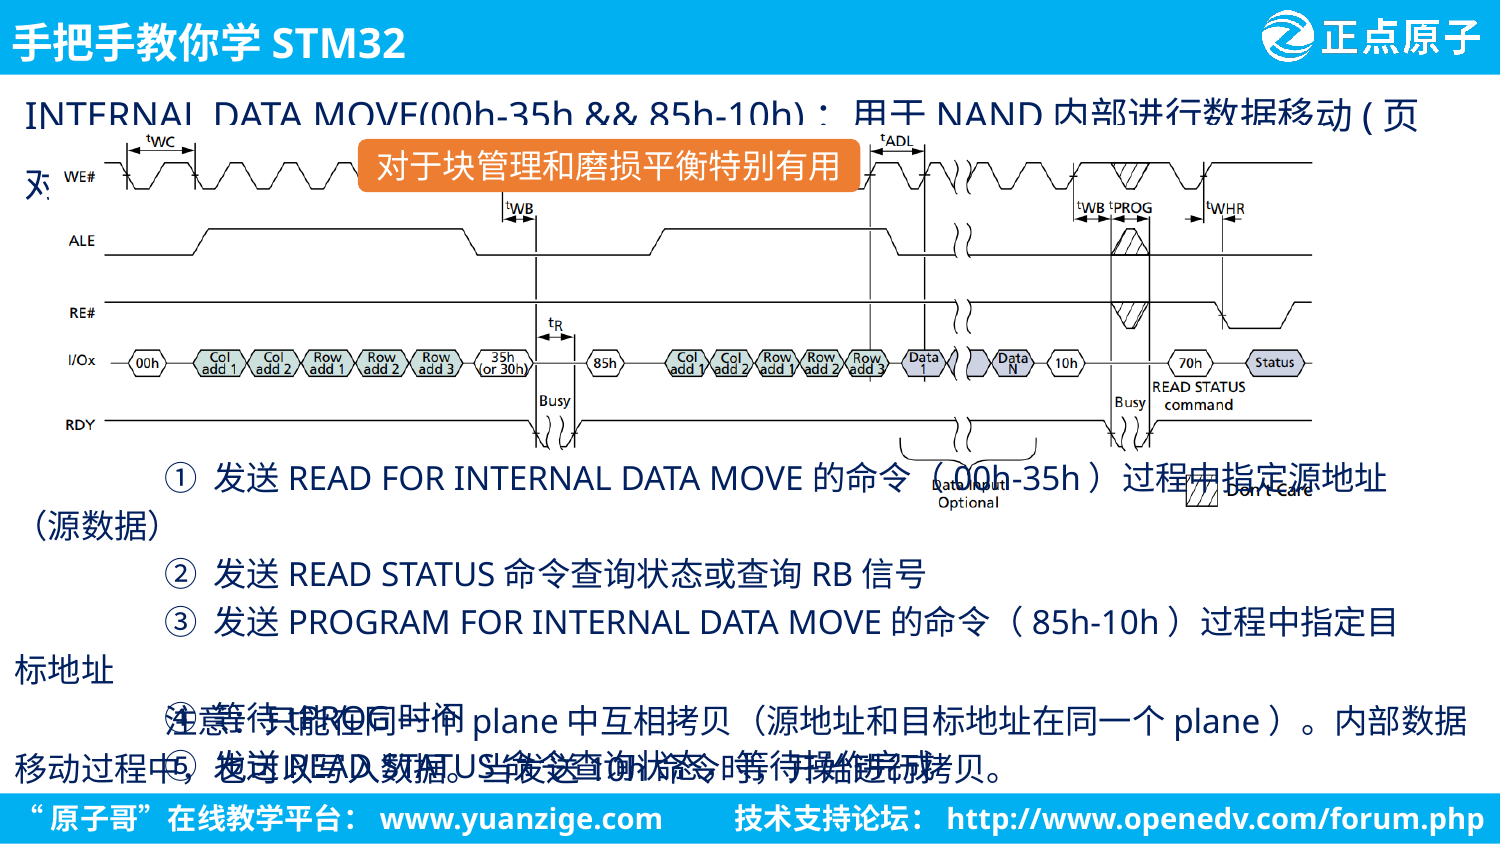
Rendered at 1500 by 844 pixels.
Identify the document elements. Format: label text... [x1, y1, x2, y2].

picture [1412, 45, 1418, 52]
picture [1273, 11, 1314, 45]
text_box [967, 0, 1500, 76]
picture [1391, 46, 1397, 53]
picture [1431, 45, 1438, 51]
text_box 技术支持论坛：http://www.openedv.com/forum.php [560, 796, 1500, 843]
picture [1368, 19, 1396, 42]
picture [1263, 27, 1301, 61]
picture [1446, 21, 1479, 54]
picture [1323, 21, 1357, 53]
picture [1405, 21, 1438, 54]
picture [1276, 45, 1301, 53]
text_box 注意：只能在同一个plane中互相拷贝（源地址和目标地址在同一个plane）。内部数据移动过程中，也可以写入数据。当发送10h命令时，开始进行拷贝。 [0, 684, 1500, 796]
text_box ① 发送READ FOR INTERNAL DATA MOVE的命令（00h-35h）过程中指定源地址（源数据） ② 发送READ STATUS命令查询状态或查询RB信号 ③ 发送PROGRAM FOR INTERNAL DATA MOVE的命令（85h-10h）过程中指定目标地址 ④ 等待tPROG时间 ⑤ 发送READ STATUS命令查询状态，等待操作完成 [0, 442, 1441, 793]
picture [48, 125, 1324, 519]
text_box 手把手教你学STM32 [0, 0, 967, 75]
text_box “原子哥”在线教学平台：www.yuanzige.com [0, 796, 560, 843]
text_box INTERNAL DATA MOVE(00h-35h && 85h-10h)：用于NAND内部进行数据移动(页对页) [10, 62, 1452, 213]
